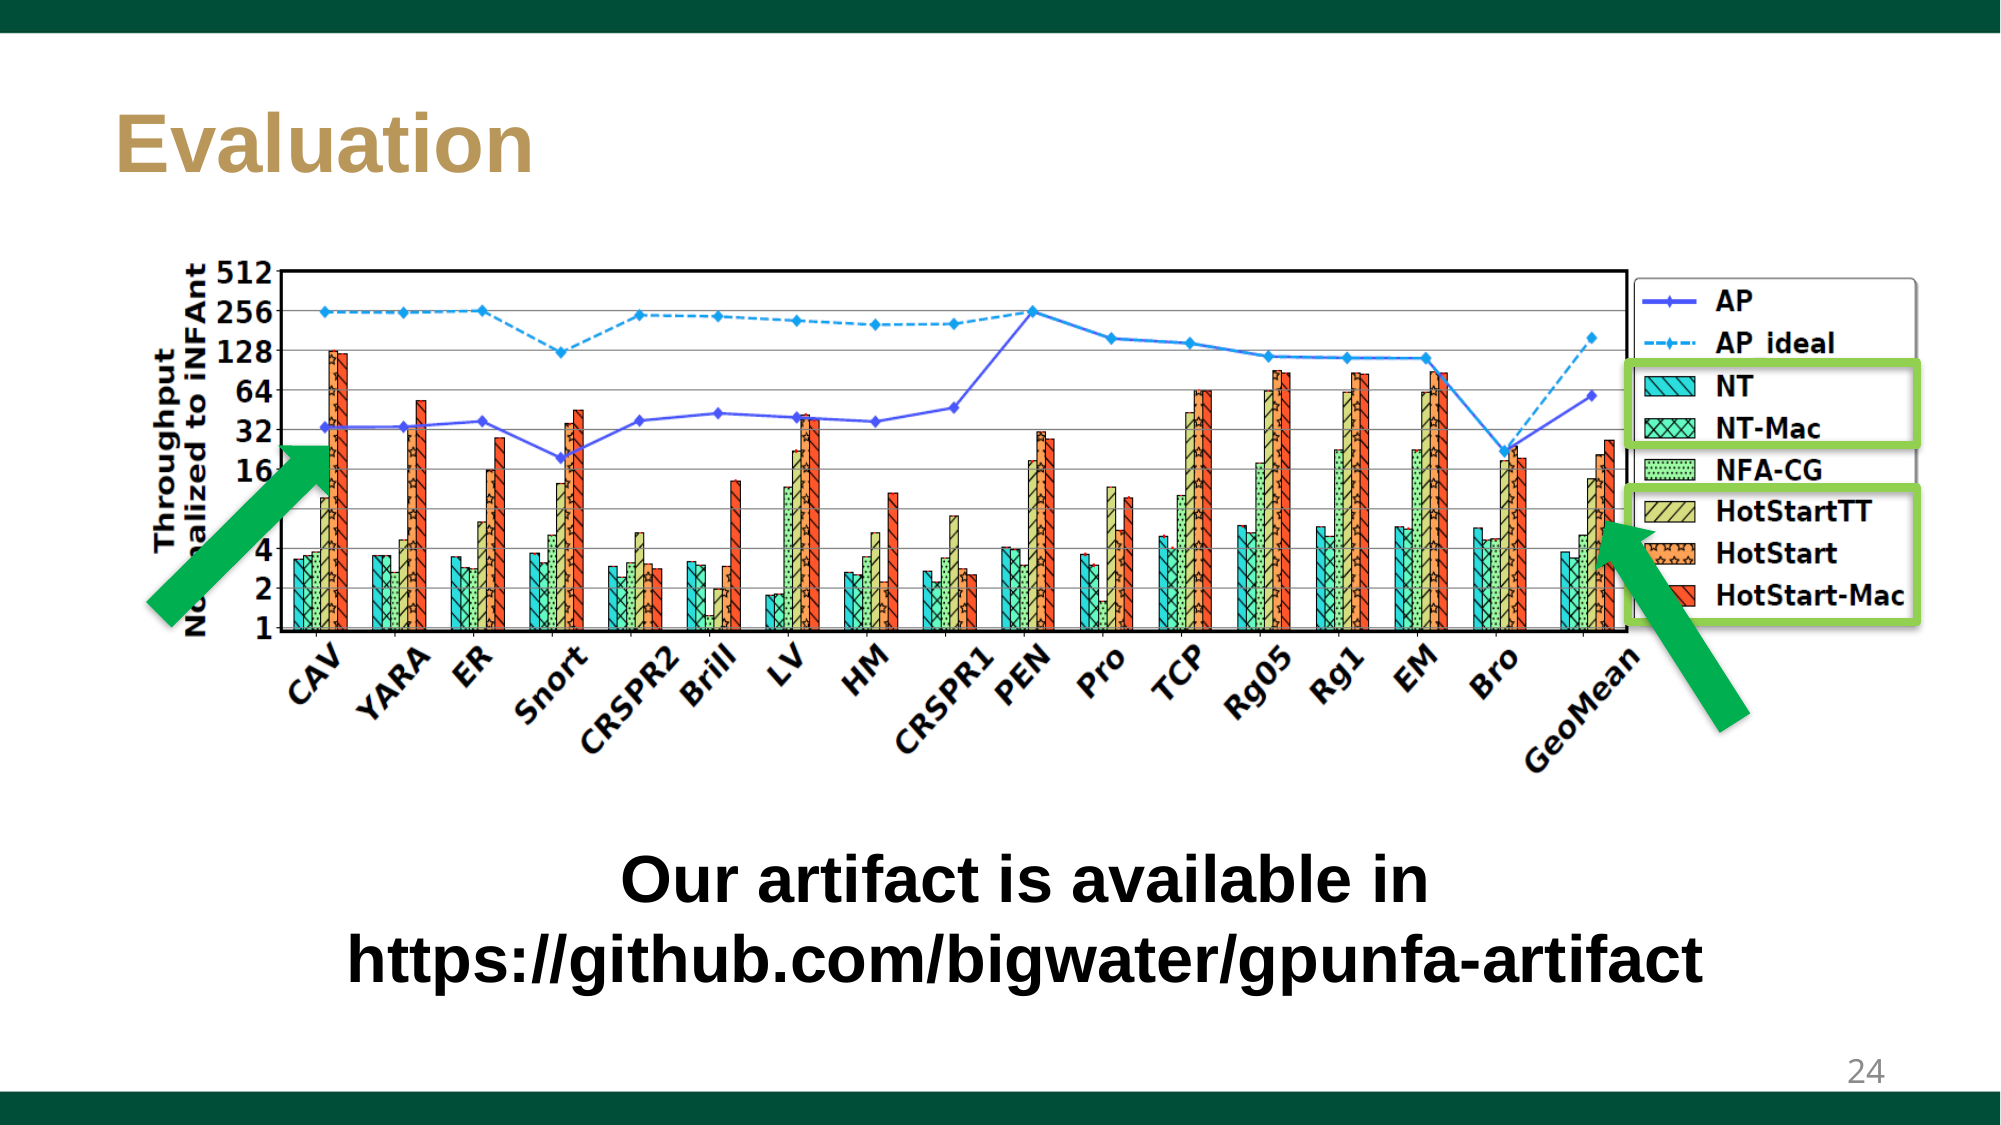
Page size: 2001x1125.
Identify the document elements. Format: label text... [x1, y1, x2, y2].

text_box Our artifact is available in https://github.com/bigwater/gpunfa-artifact [331, 822, 1721, 1048]
title Evaluation [99, 45, 1900, 232]
slide_number 24 [1433, 1042, 1900, 1103]
picture [0, 0, 2001, 1125]
